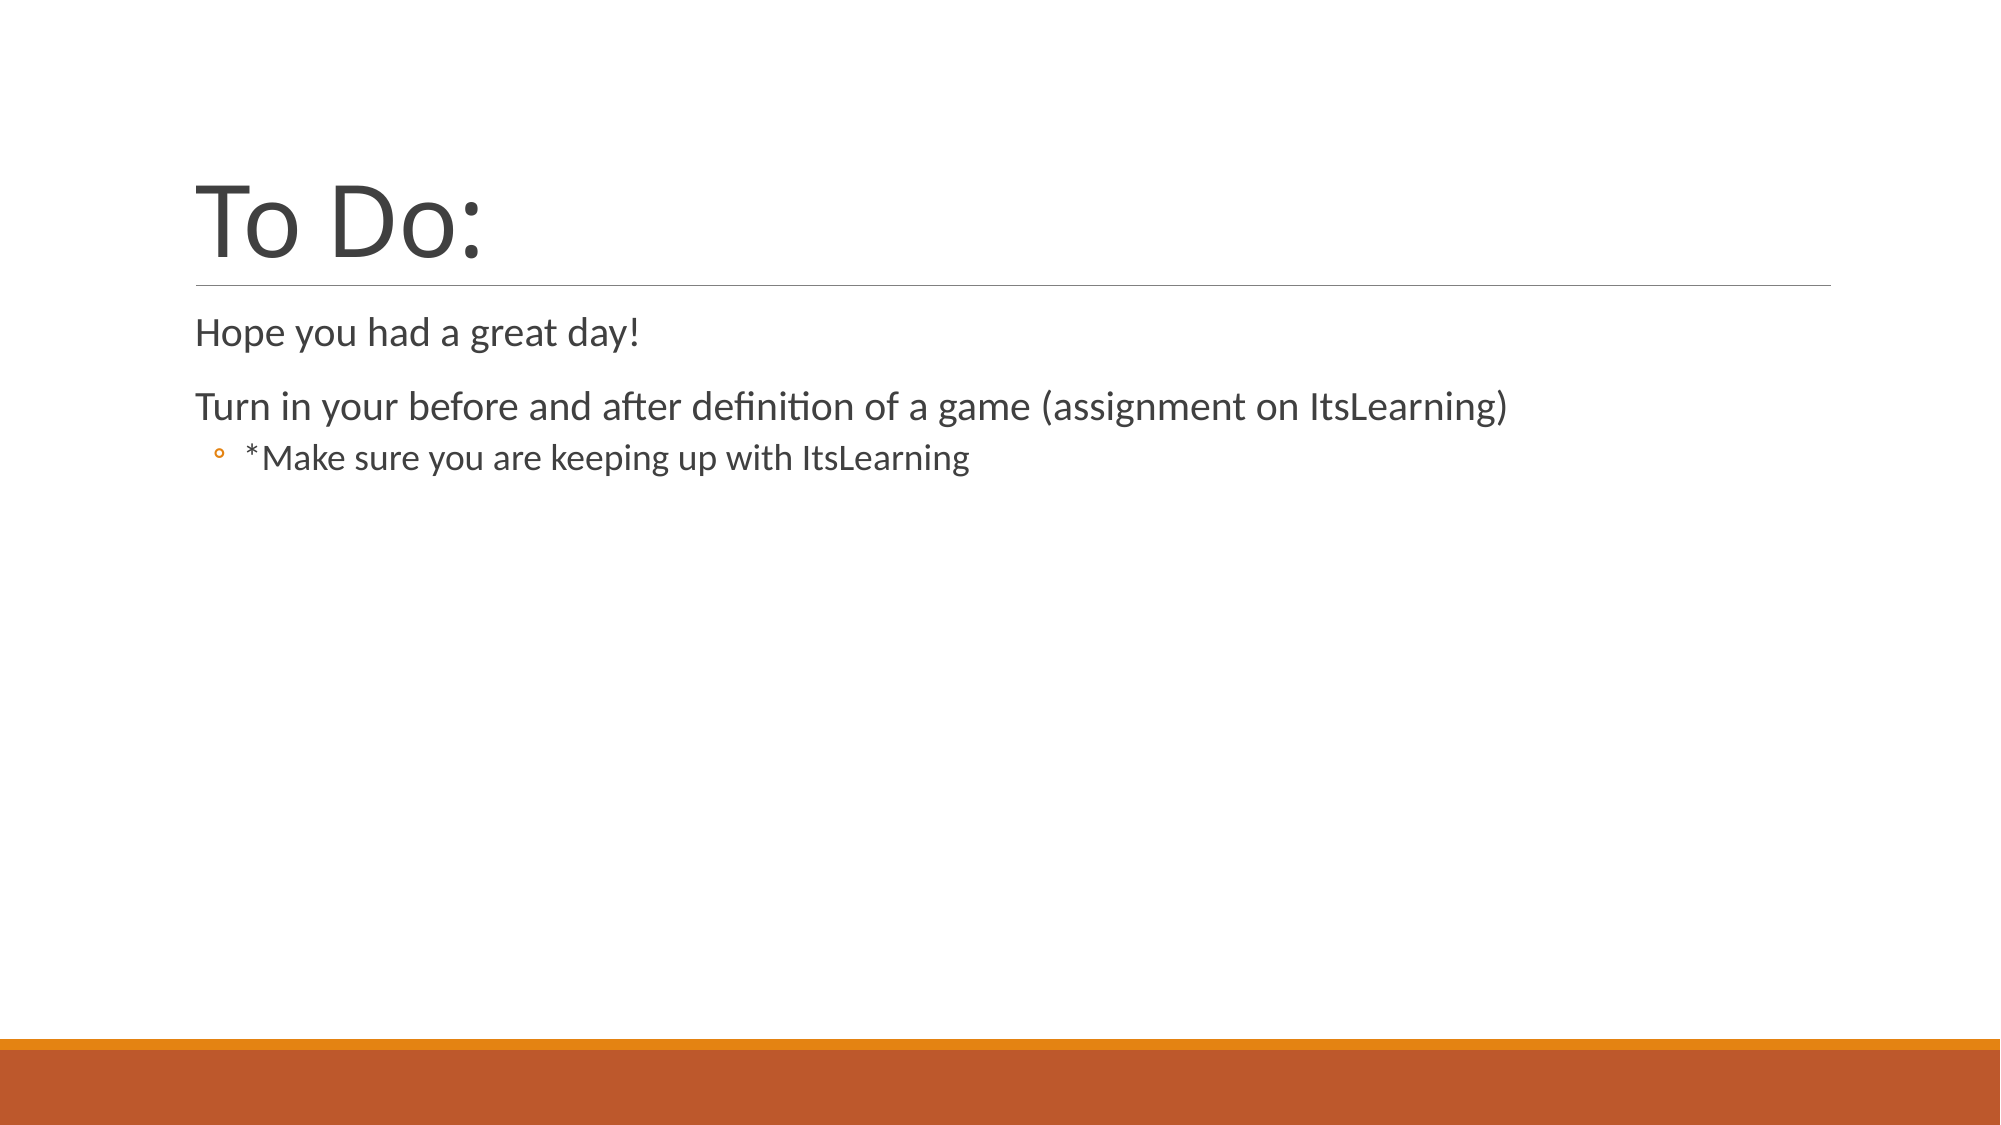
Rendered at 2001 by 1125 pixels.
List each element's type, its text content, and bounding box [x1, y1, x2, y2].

title To Do: [180, 47, 1830, 285]
list Hope you had a great day! Turn in your before and after definition of a game (assignment on ItsLearning) *Make sure you are keeping up with ItsLearning [180, 302, 1830, 963]
